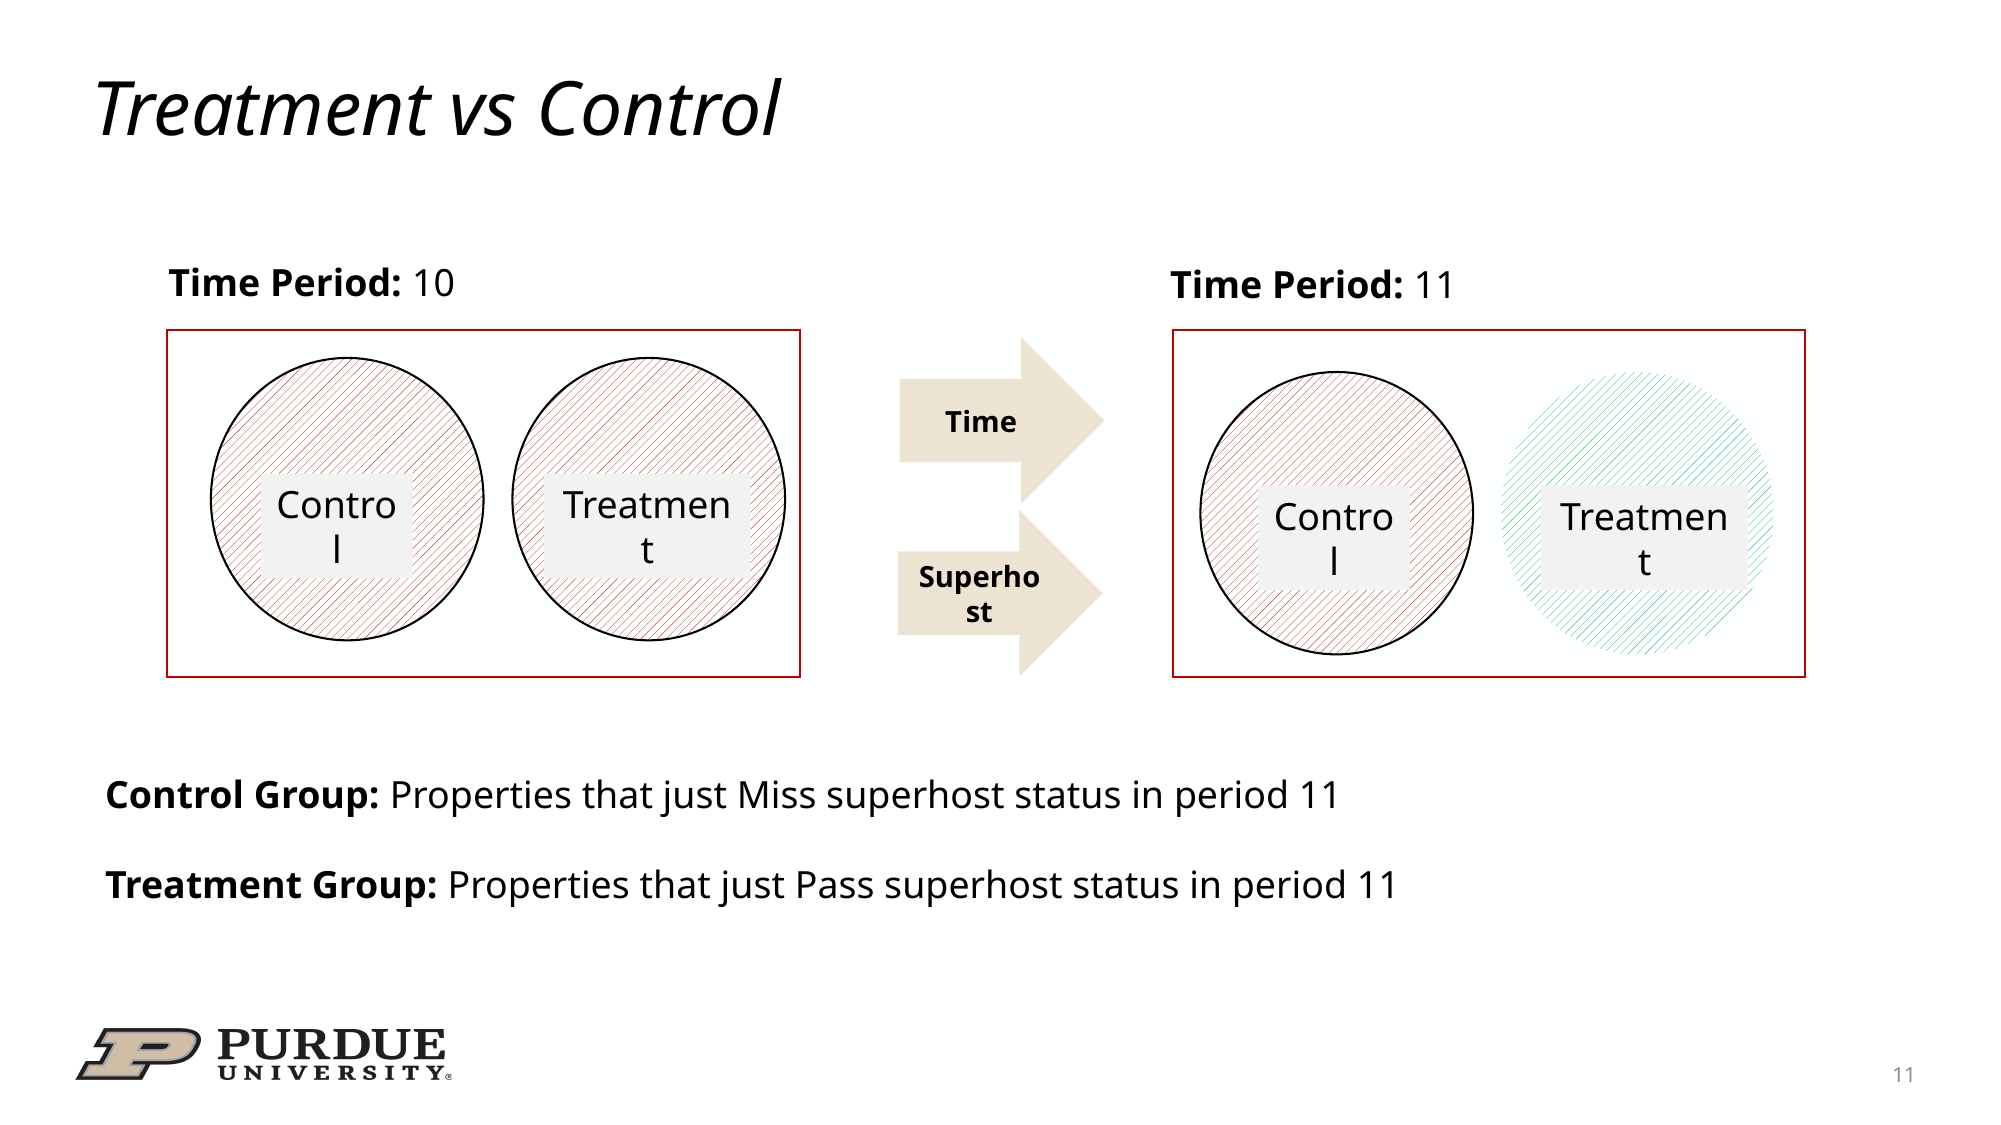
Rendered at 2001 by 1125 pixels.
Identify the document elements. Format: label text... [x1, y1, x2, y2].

text_box Superhost [896, 507, 1105, 679]
text_box Time [898, 334, 1106, 507]
slide_number 11 [1731, 1049, 1932, 1102]
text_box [167, 330, 800, 678]
text_box Time Period: 11 [1155, 253, 1472, 314]
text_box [1172, 330, 1806, 678]
text_box Control Group: Properties that just Miss superhost status in period 11 Treatment Group: Properties that just Pass superhost status in period 11 [90, 718, 1416, 914]
text_box Time Period: 10 [153, 251, 470, 312]
title Treatment vs Control [76, 63, 1925, 160]
